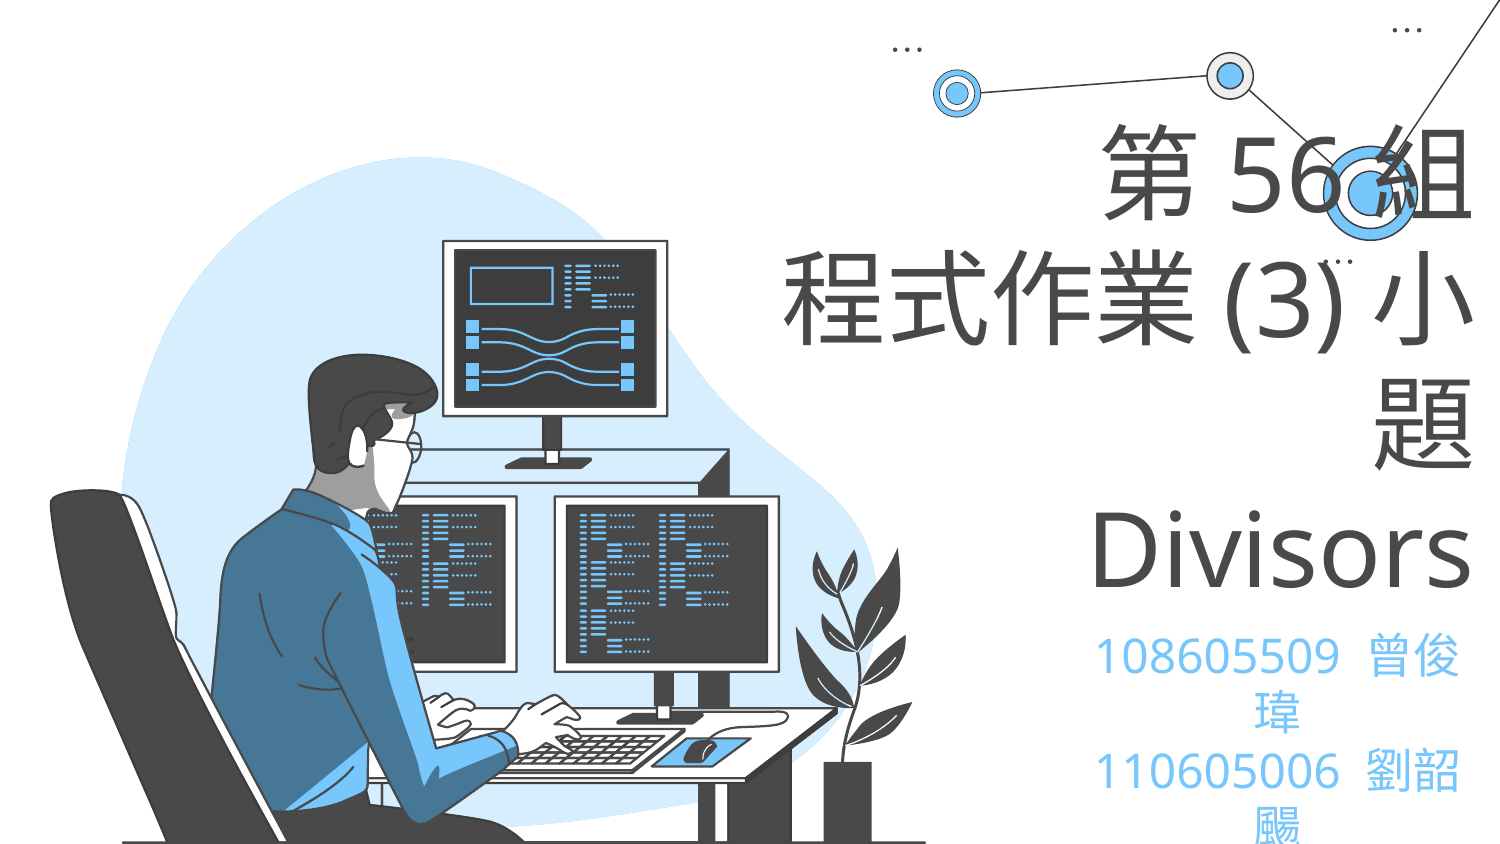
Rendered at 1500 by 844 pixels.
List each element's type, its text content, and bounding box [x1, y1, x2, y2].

title 第56組 程式作業(3)小題 Divisors [932, 220, 1491, 624]
subtitle 108605509 曾俊瑋 110605006 劉韶颺 108303205羅志偉 [1065, 610, 1491, 804]
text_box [49, 157, 927, 844]
